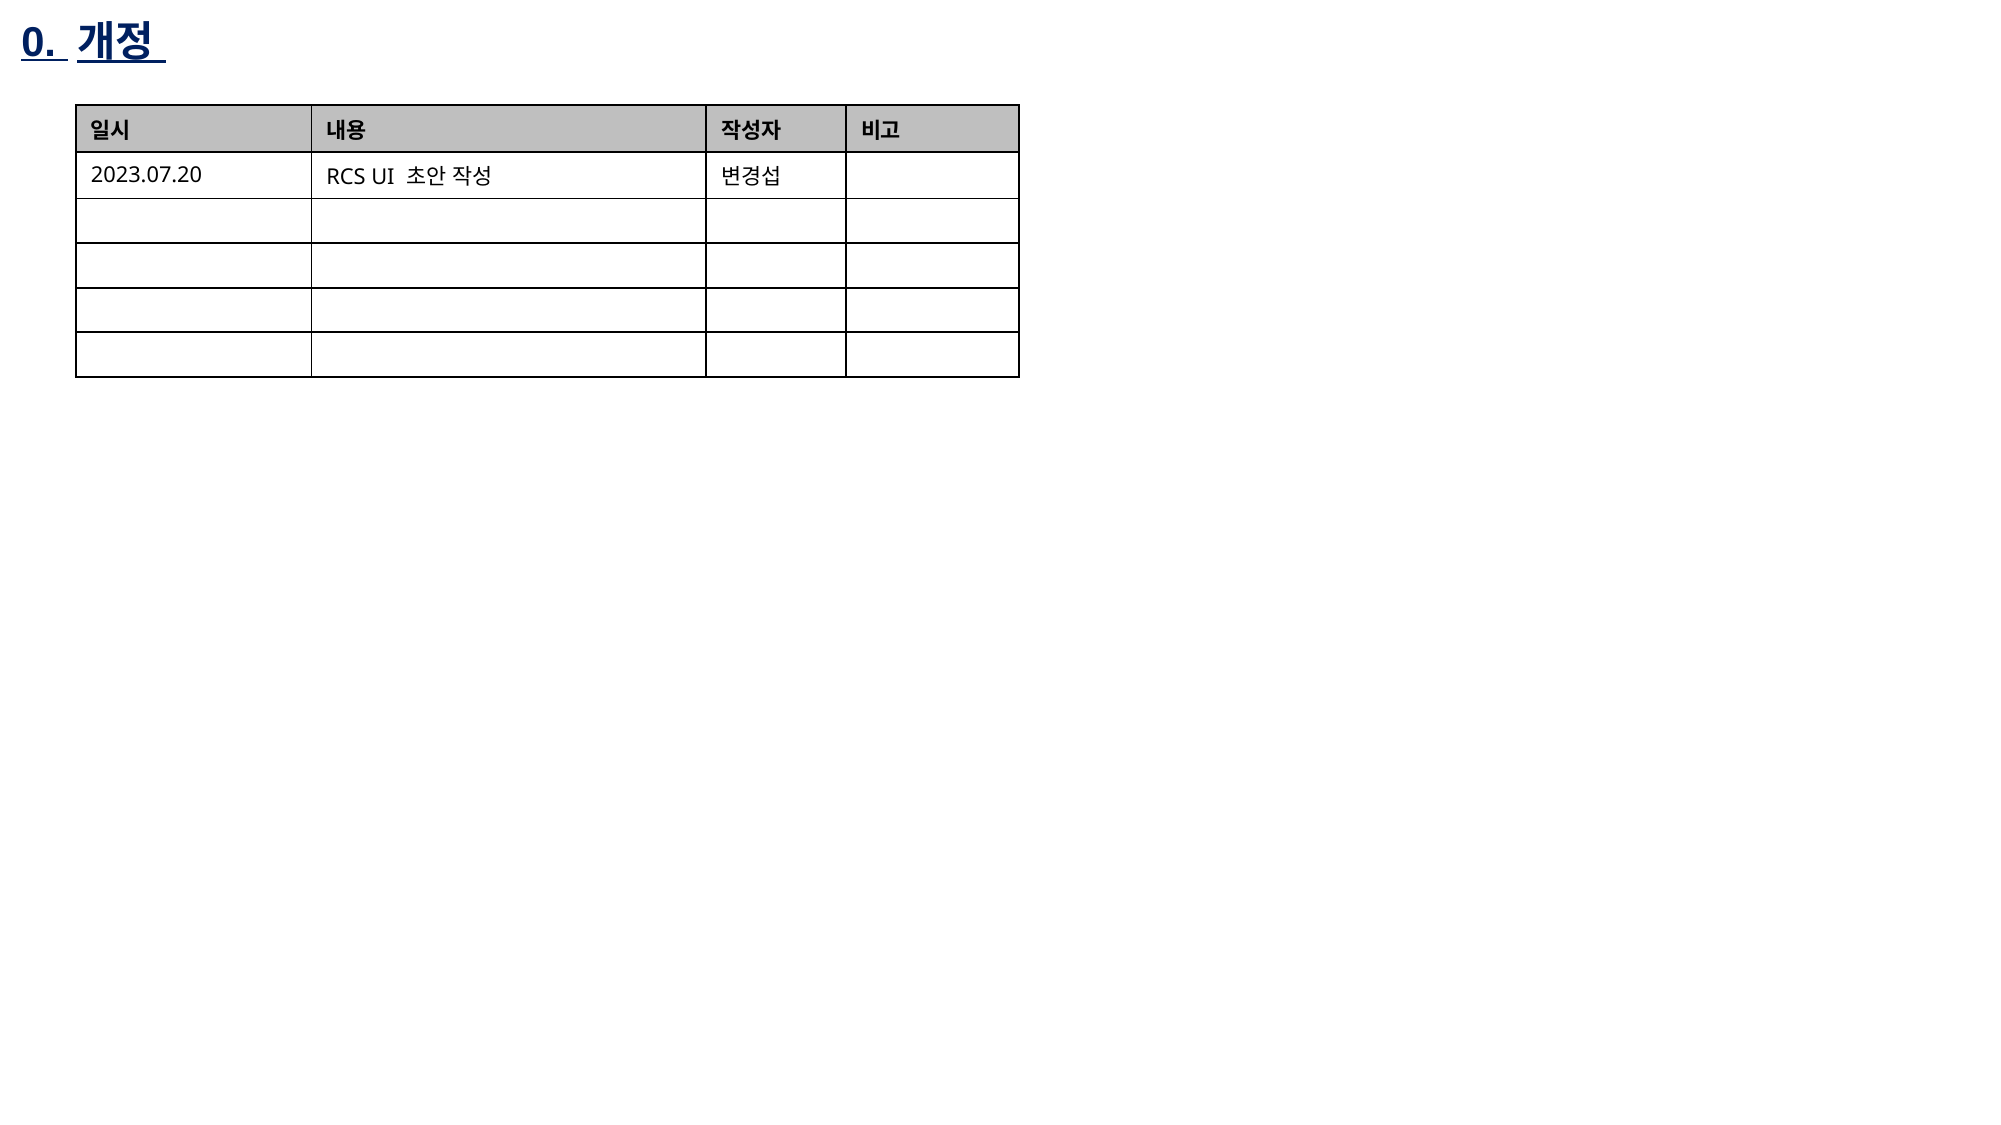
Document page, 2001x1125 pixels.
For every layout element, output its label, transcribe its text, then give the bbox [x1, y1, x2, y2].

table_cell RCS UI 초안 작성 [312, 153, 705, 198]
table_header 작성자 [707, 106, 845, 151]
table_cell [312, 244, 705, 287]
table_cell 변경섭 [707, 153, 845, 198]
table_cell [77, 289, 311, 331]
table_cell [312, 289, 705, 331]
table_cell [707, 289, 845, 331]
table_cell [847, 244, 1018, 287]
table_cell [77, 333, 311, 376]
table_cell [847, 153, 1018, 198]
table_cell [707, 244, 845, 287]
table_cell [312, 199, 705, 242]
table_cell [707, 199, 845, 242]
table_header 내용 [312, 106, 705, 151]
table_cell [847, 289, 1018, 331]
table_cell [847, 333, 1018, 376]
table_cell [77, 244, 311, 287]
table_cell 2023.07.20 [77, 153, 311, 198]
table_header 일시 [77, 106, 311, 151]
table_cell [707, 333, 845, 376]
table_cell [847, 199, 1018, 242]
text_box 0. 개정 [6, 7, 1325, 73]
table_header 비고 [847, 106, 1018, 151]
table_cell [77, 199, 311, 242]
table_cell [312, 333, 705, 376]
